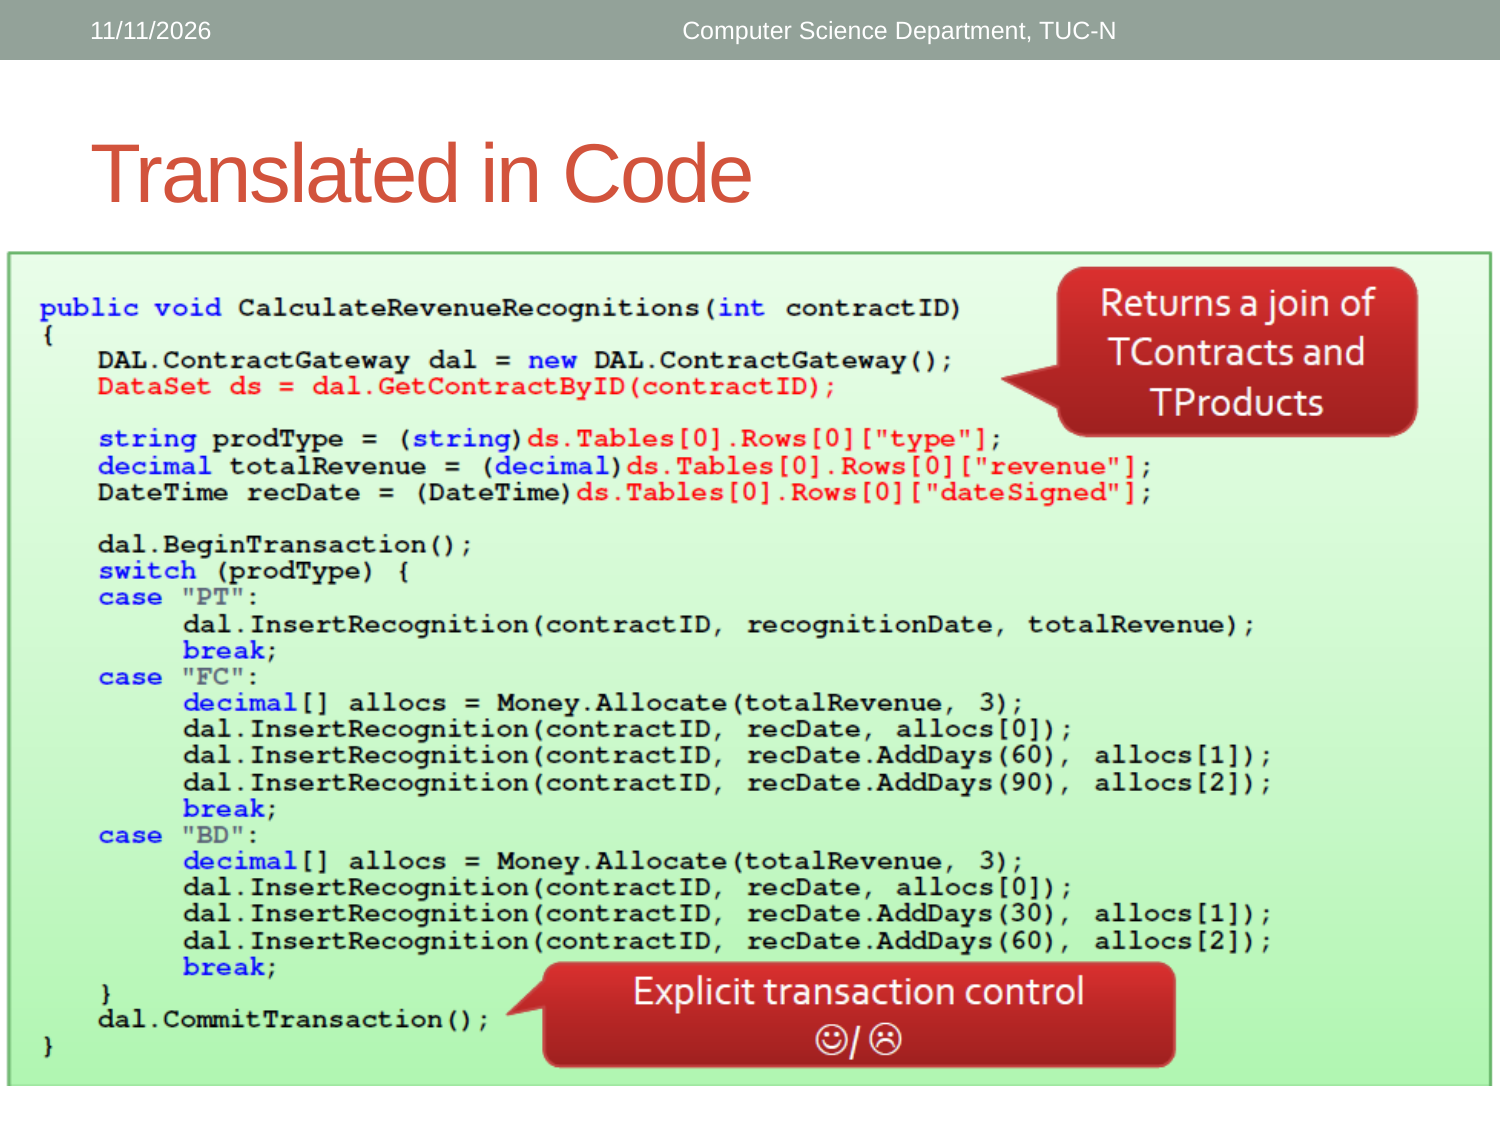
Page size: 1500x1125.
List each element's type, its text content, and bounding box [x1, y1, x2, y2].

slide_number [75, 3, 550, 57]
footer Computer Science Department, TUC-N [562, 3, 1238, 57]
title Translated in Code [75, 87, 1425, 245]
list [4, 247, 1500, 1086]
